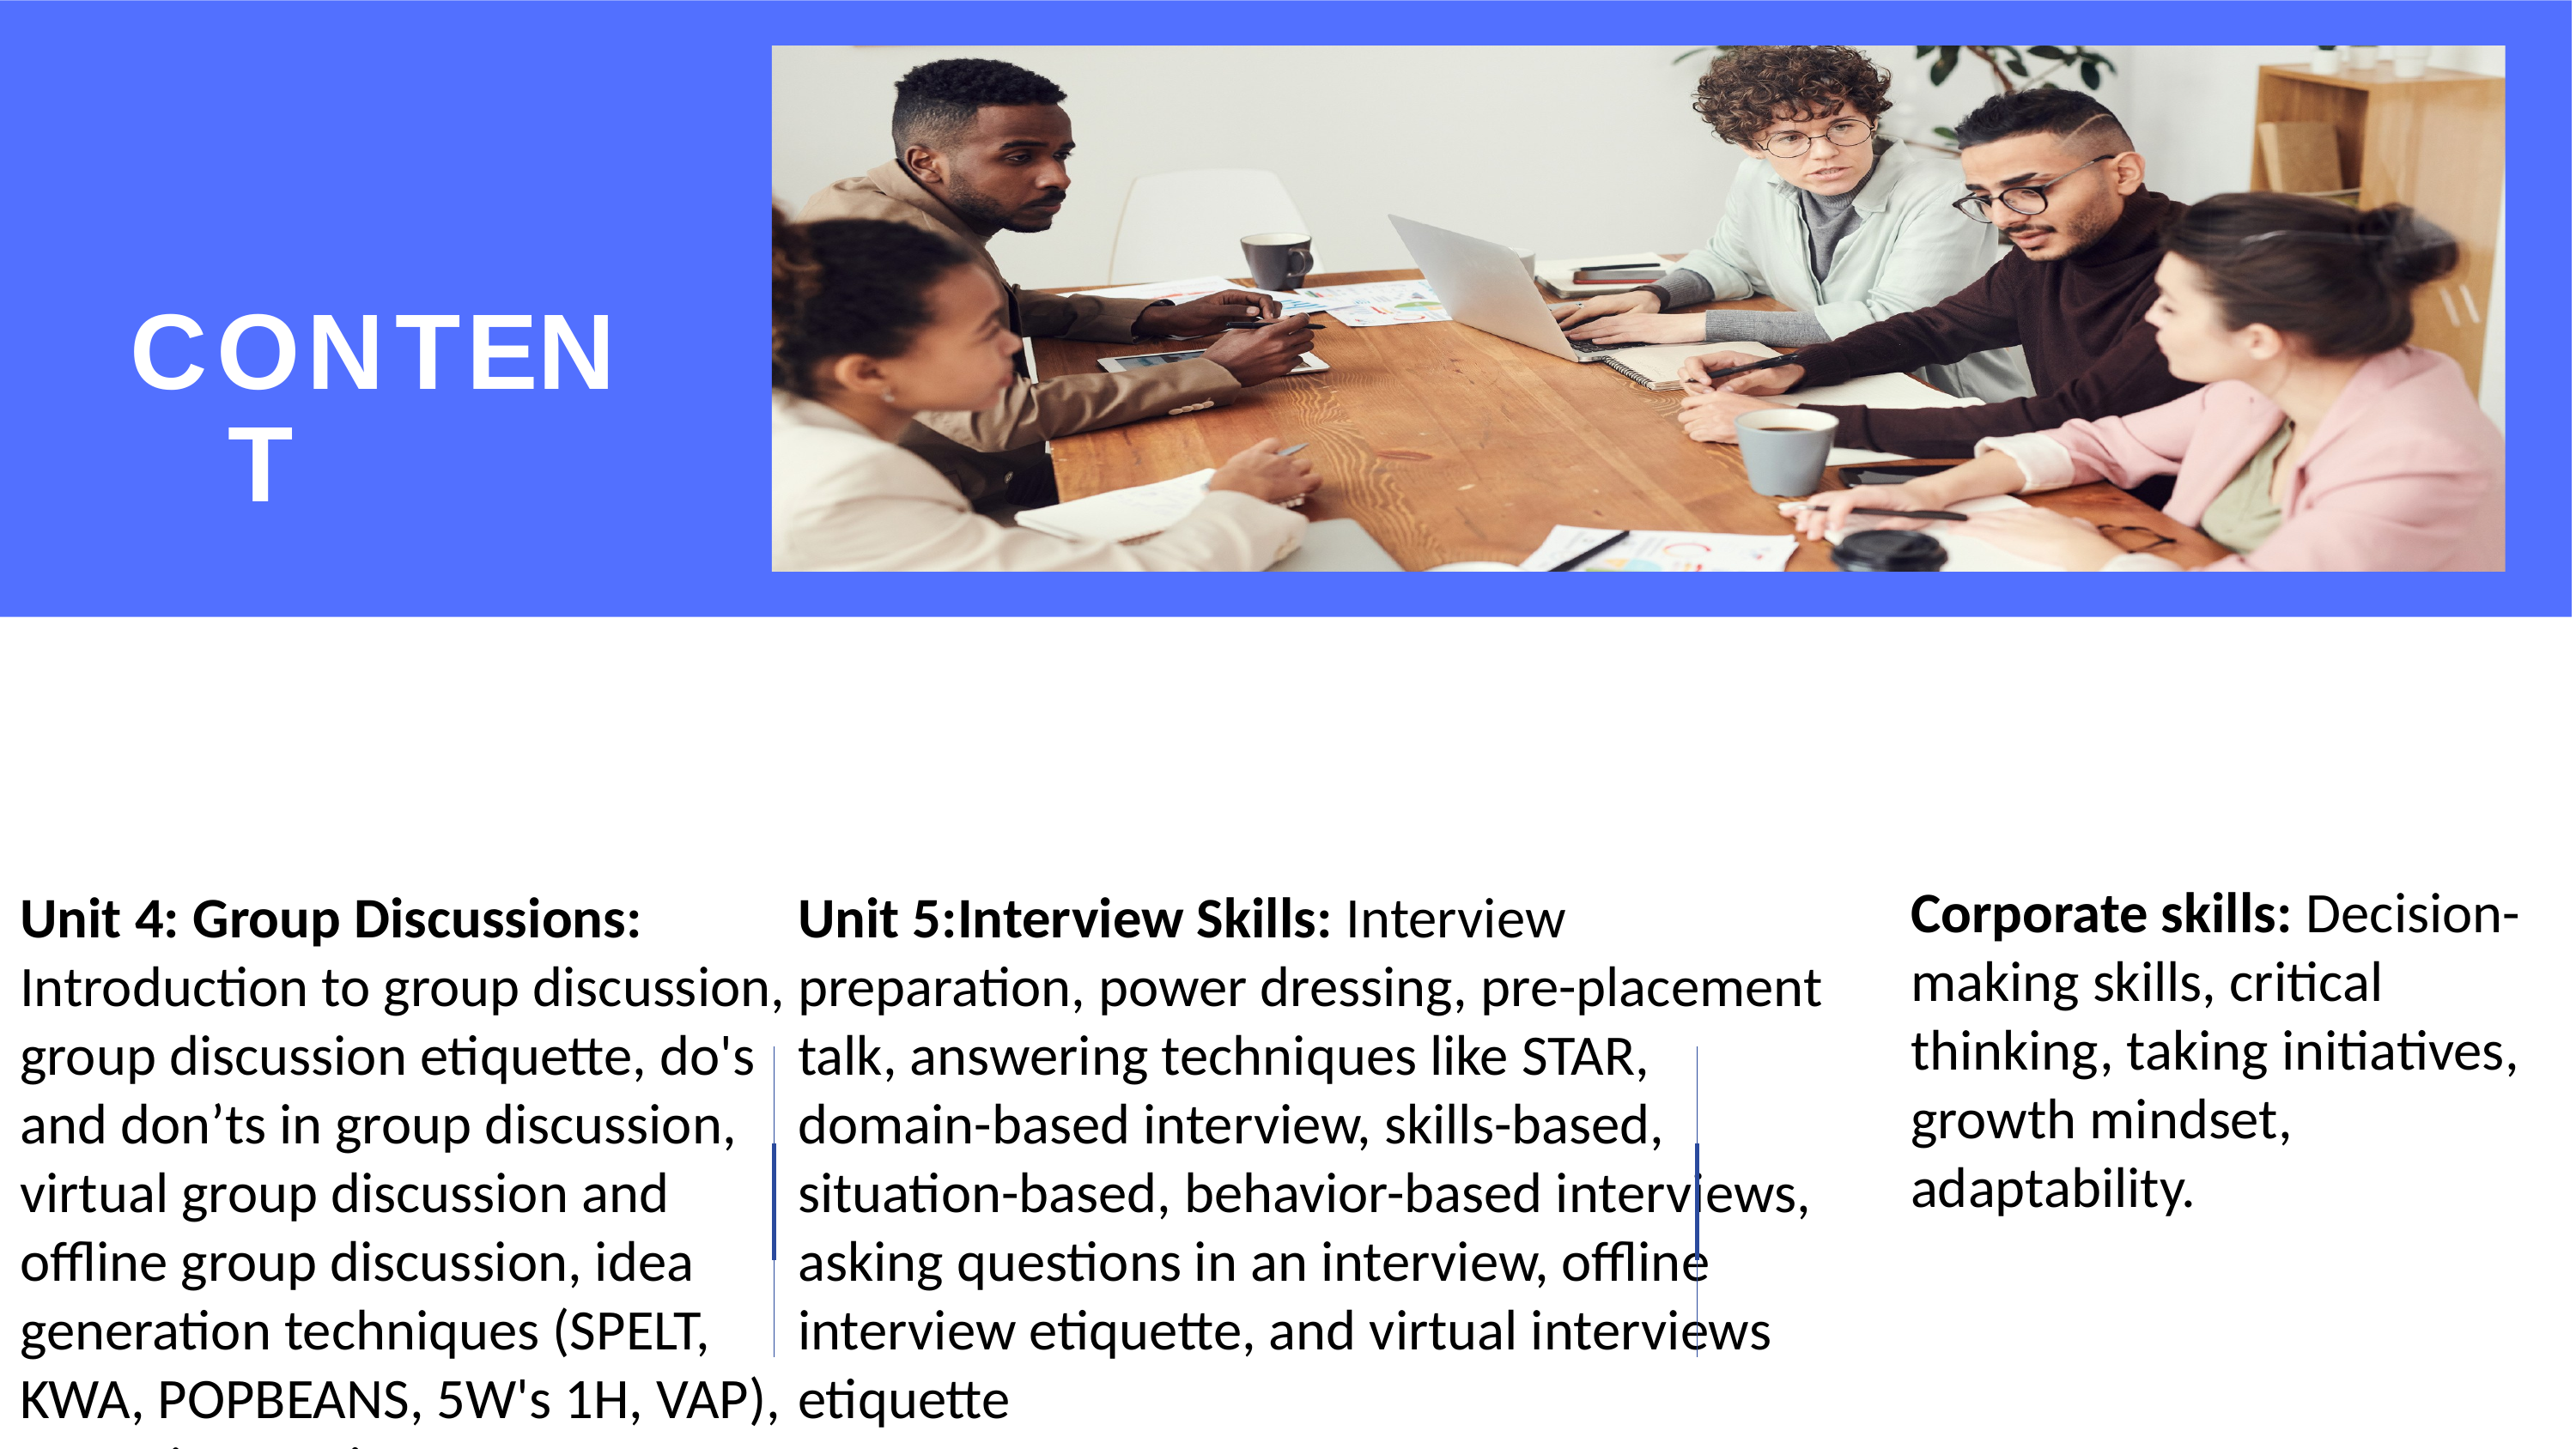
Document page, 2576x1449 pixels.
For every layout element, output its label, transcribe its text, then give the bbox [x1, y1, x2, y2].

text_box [772, 1046, 777, 1358]
text_box Unit 4: Group Discussions: Introduction to group discussion, group discussion etiquette, do's and don’ts in group discussion, virtual group discussion and offline group discussion, idea generation techniques (SPELT, KWA, POPBEANS, 5W's 1H, VAP), group interaction. [20, 879, 798, 1449]
text_box Corporate skills: Decision-making skills, critical thinking, taking initiatives, growth mindset, adaptability. [1911, 874, 2533, 1283]
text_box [0, 0, 2573, 617]
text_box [1695, 1046, 1700, 1358]
text_box Unit 5:Interview Skills: Interview preparation, power dressing, pre-placement talk, answering techniques like STAR, domain-based interview, skills-based, situation-based, behavior-based interviews, asking questions in an interview, offline interview etiquette, and virtual interviews etiquette [798, 879, 1857, 1430]
